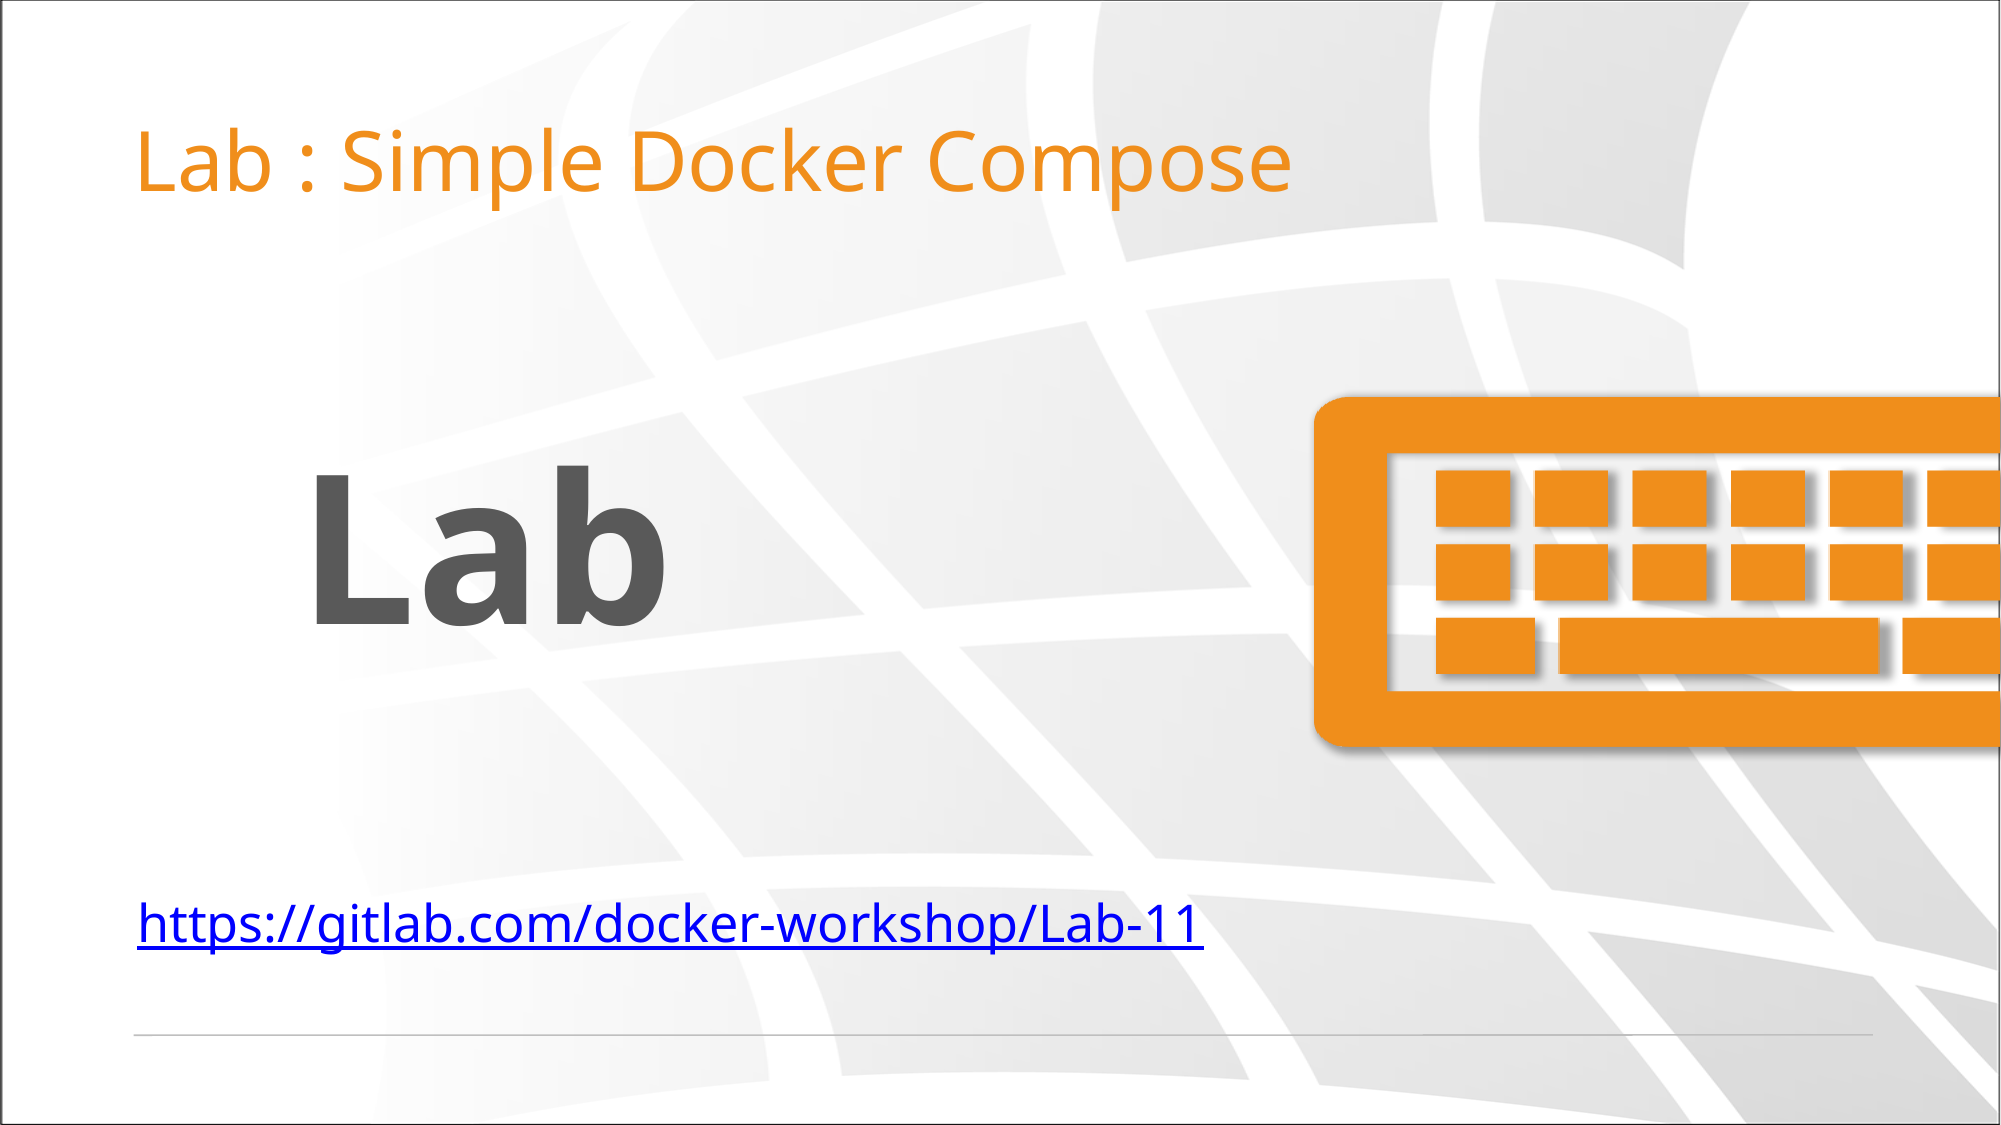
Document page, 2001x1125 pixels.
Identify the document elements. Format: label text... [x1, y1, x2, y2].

picture [0, 0, 2001, 1125]
title Lab : Simple Docker Compose [133, 78, 1882, 245]
text_box https://gitlab.com/docker-workshop/Lab-11 [137, 846, 1886, 1013]
